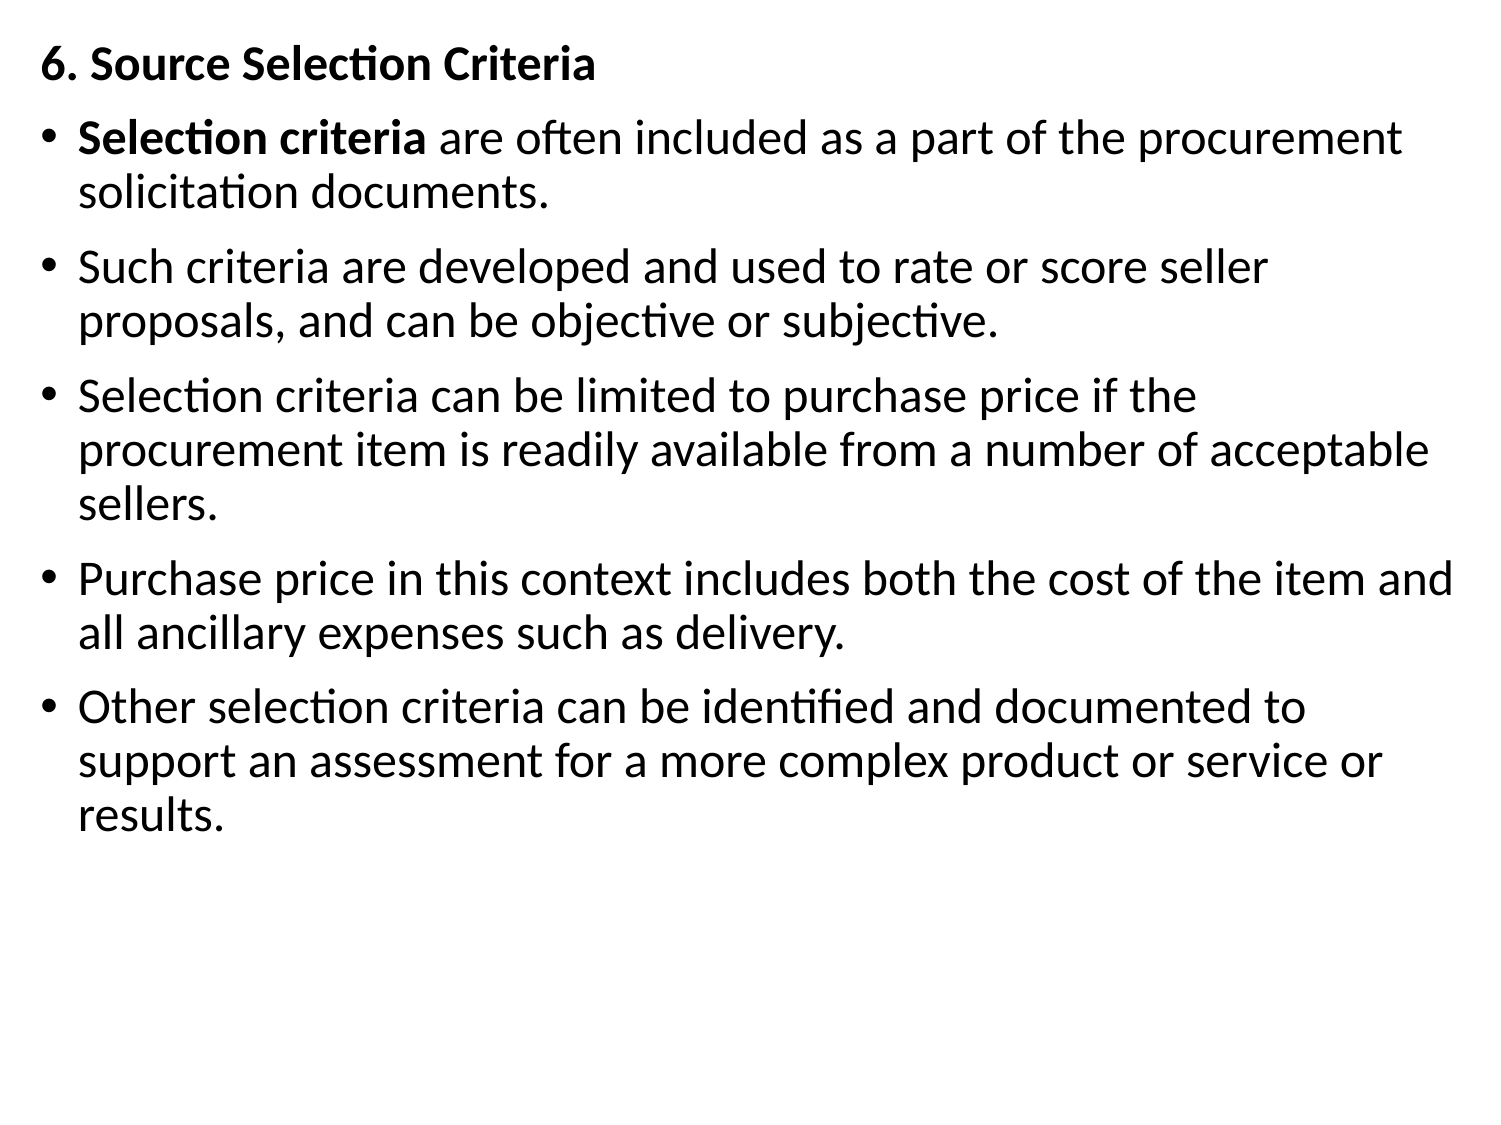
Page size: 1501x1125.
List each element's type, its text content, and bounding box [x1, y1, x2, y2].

list 6. Source Selection Criteria Selection criteria are often included as a part of the procurement solicitation documents. Such criteria are developed and used to rate or score seller proposals, and can be objective or subjective. Selection criteria can be limited to purchase price if the procurement item is readily available from a number of acceptable sellers. Purchase price in this context includes both the cost of the item and all ancillary expenses such as delivery. Other selection criteria can be identified and documented to support an assessment for a more complex product or service or results. [25, 29, 1484, 957]
